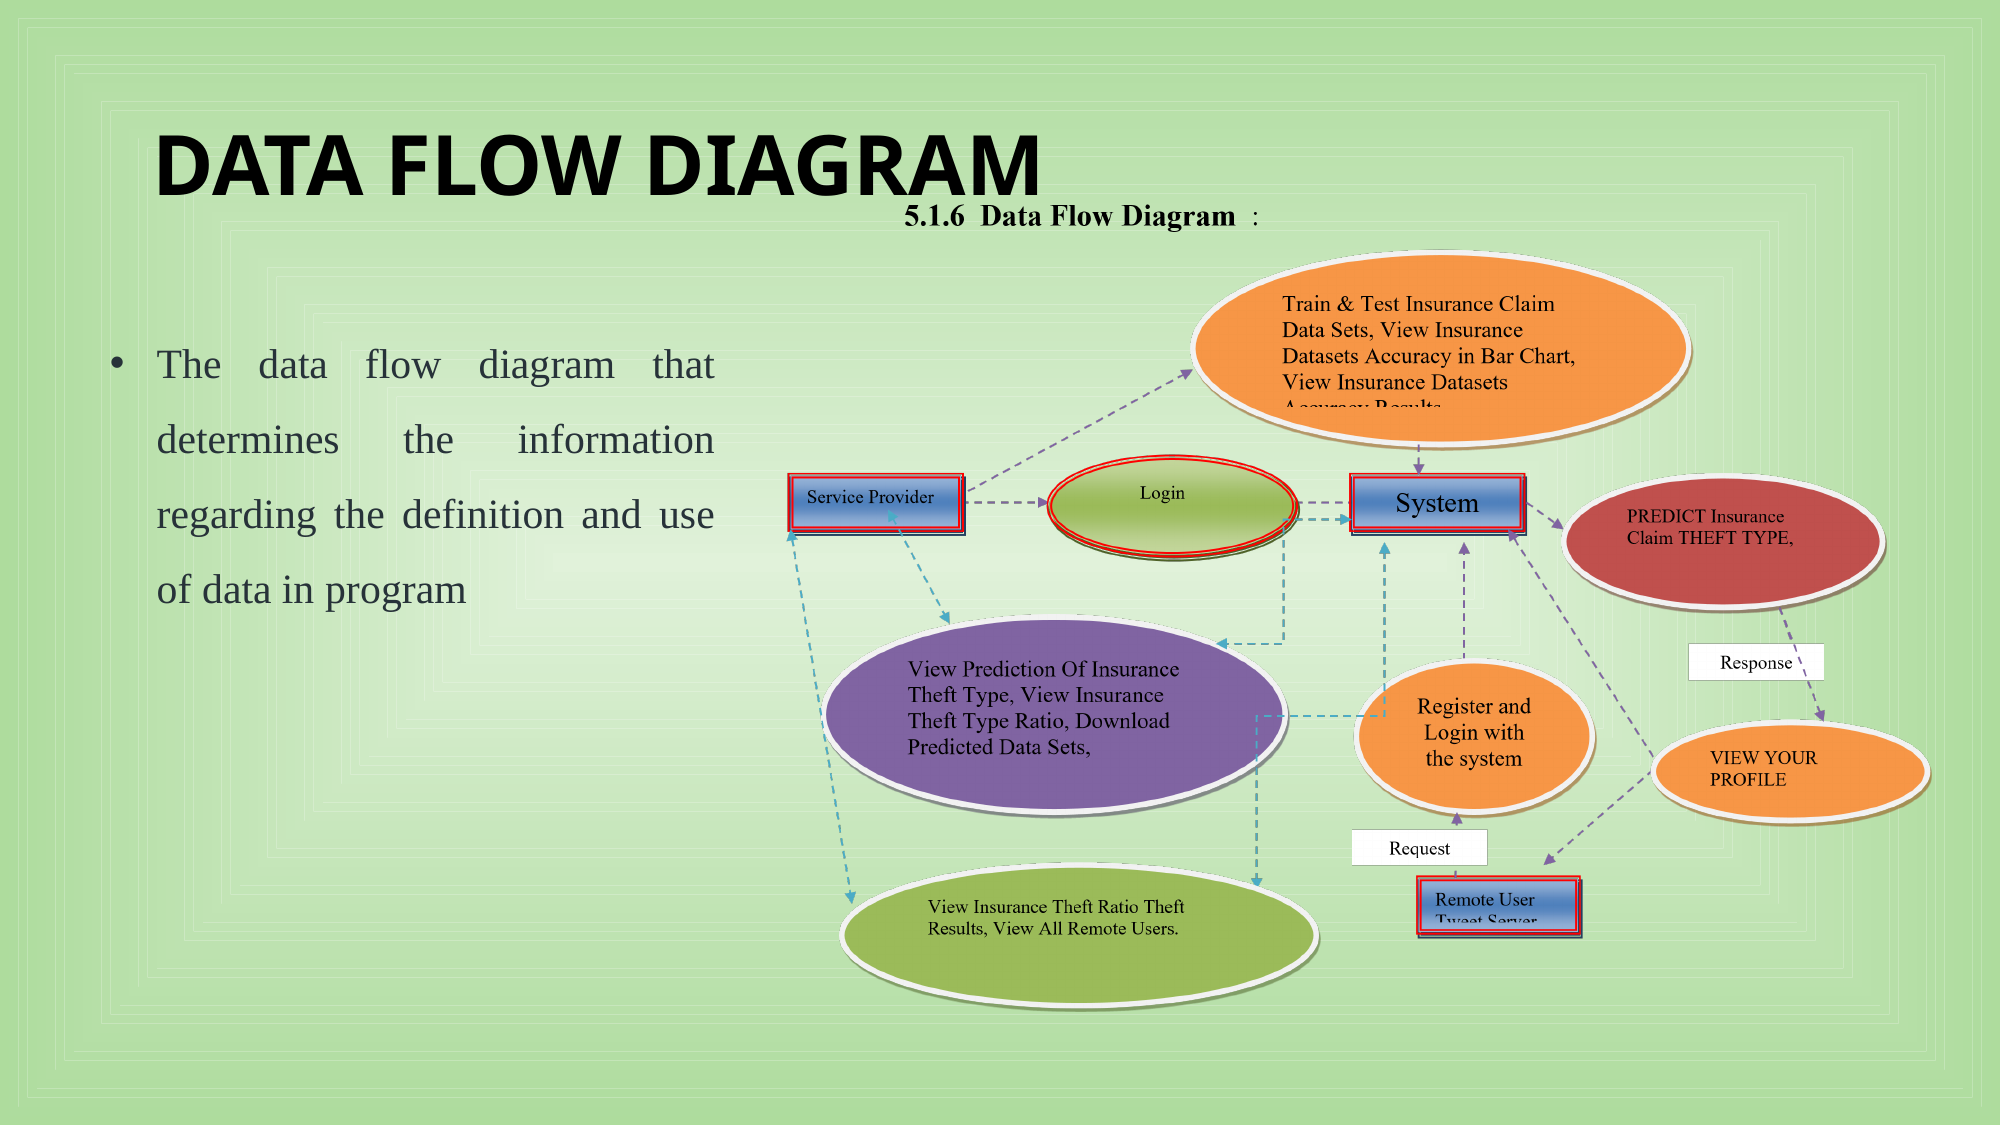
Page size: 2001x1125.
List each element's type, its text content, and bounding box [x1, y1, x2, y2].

picture [786, 204, 1932, 1012]
title DATA FLOW DIAGRAM [137, 59, 1863, 278]
text_box The data flow diagram that determines the information regarding the definition and use of data in program [95, 304, 730, 620]
